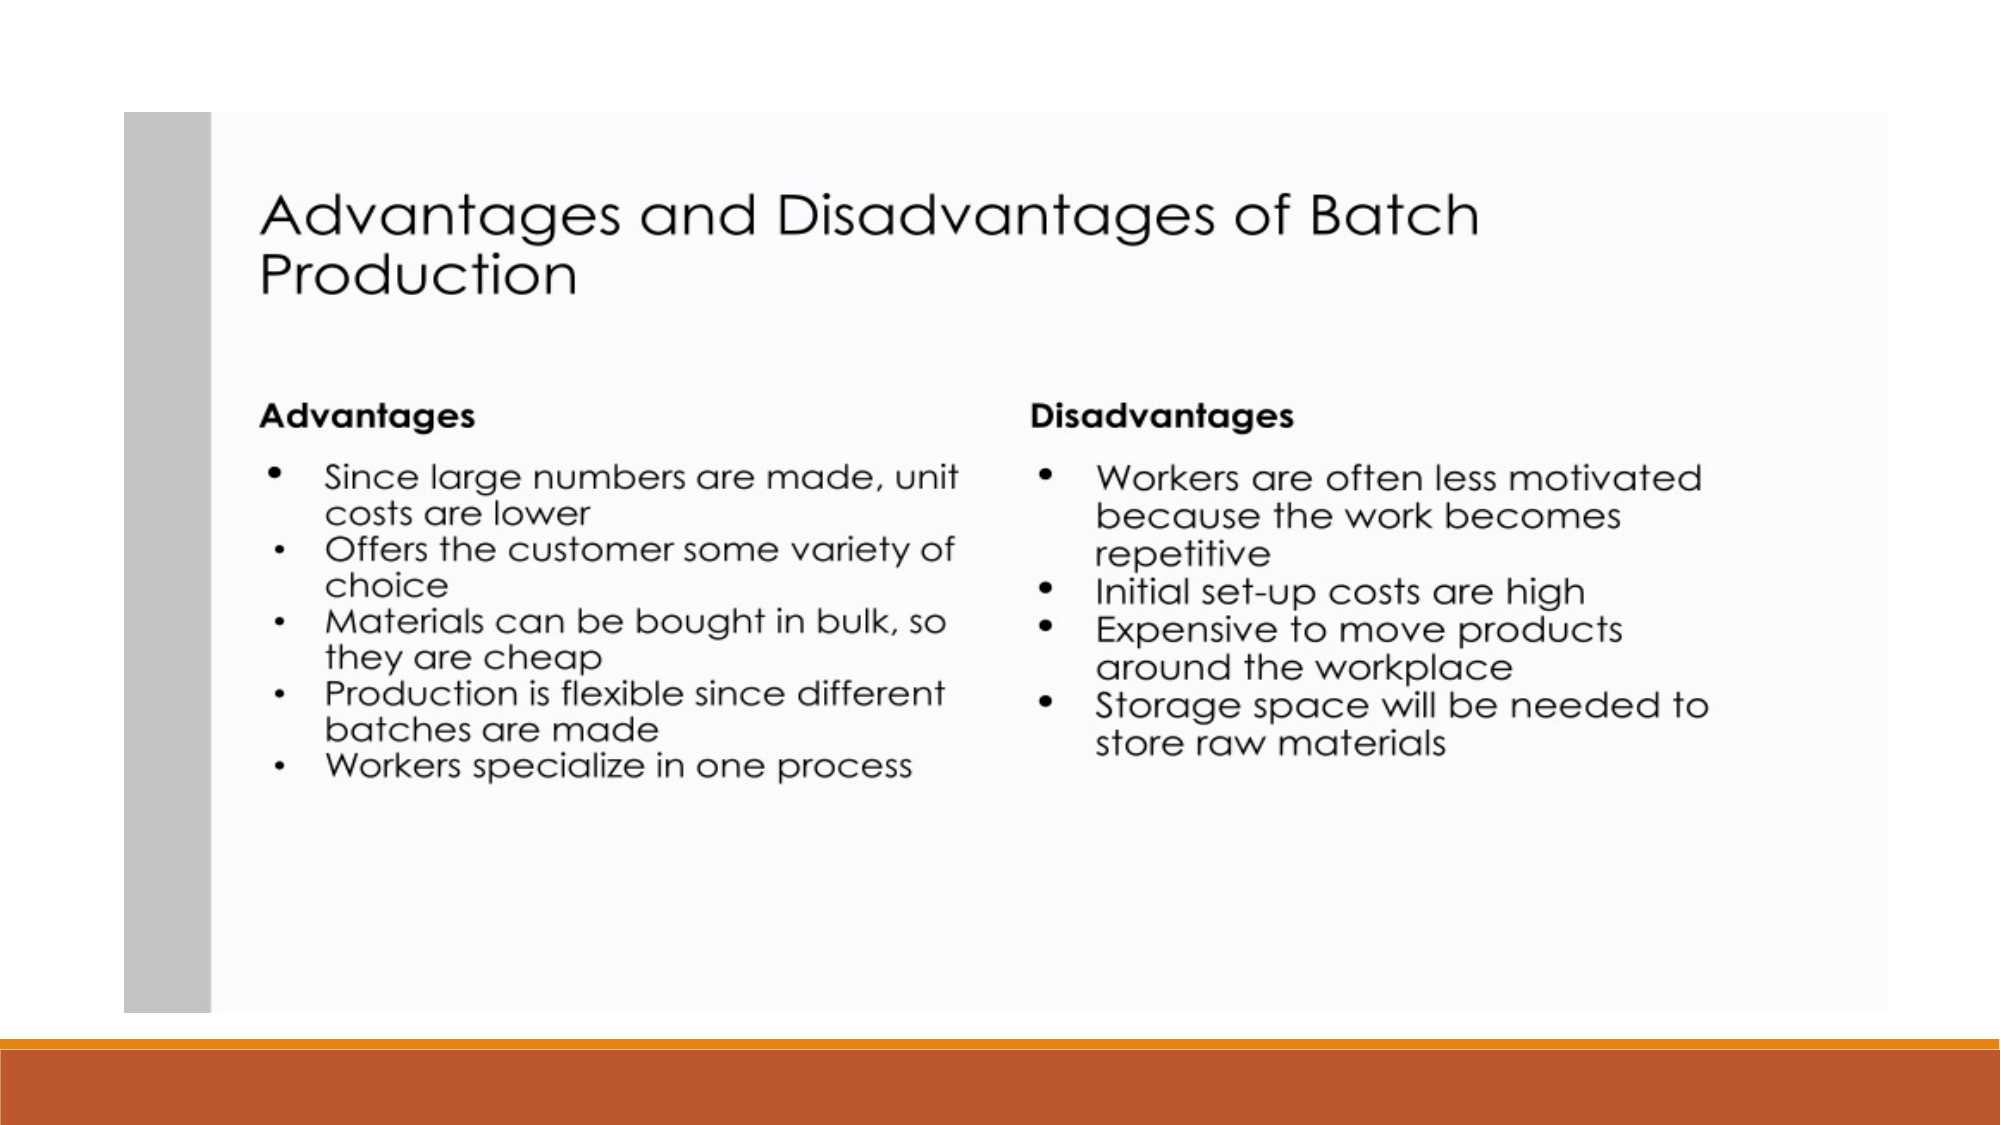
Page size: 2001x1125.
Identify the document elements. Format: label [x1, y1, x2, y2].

picture [124, 111, 1888, 1013]
